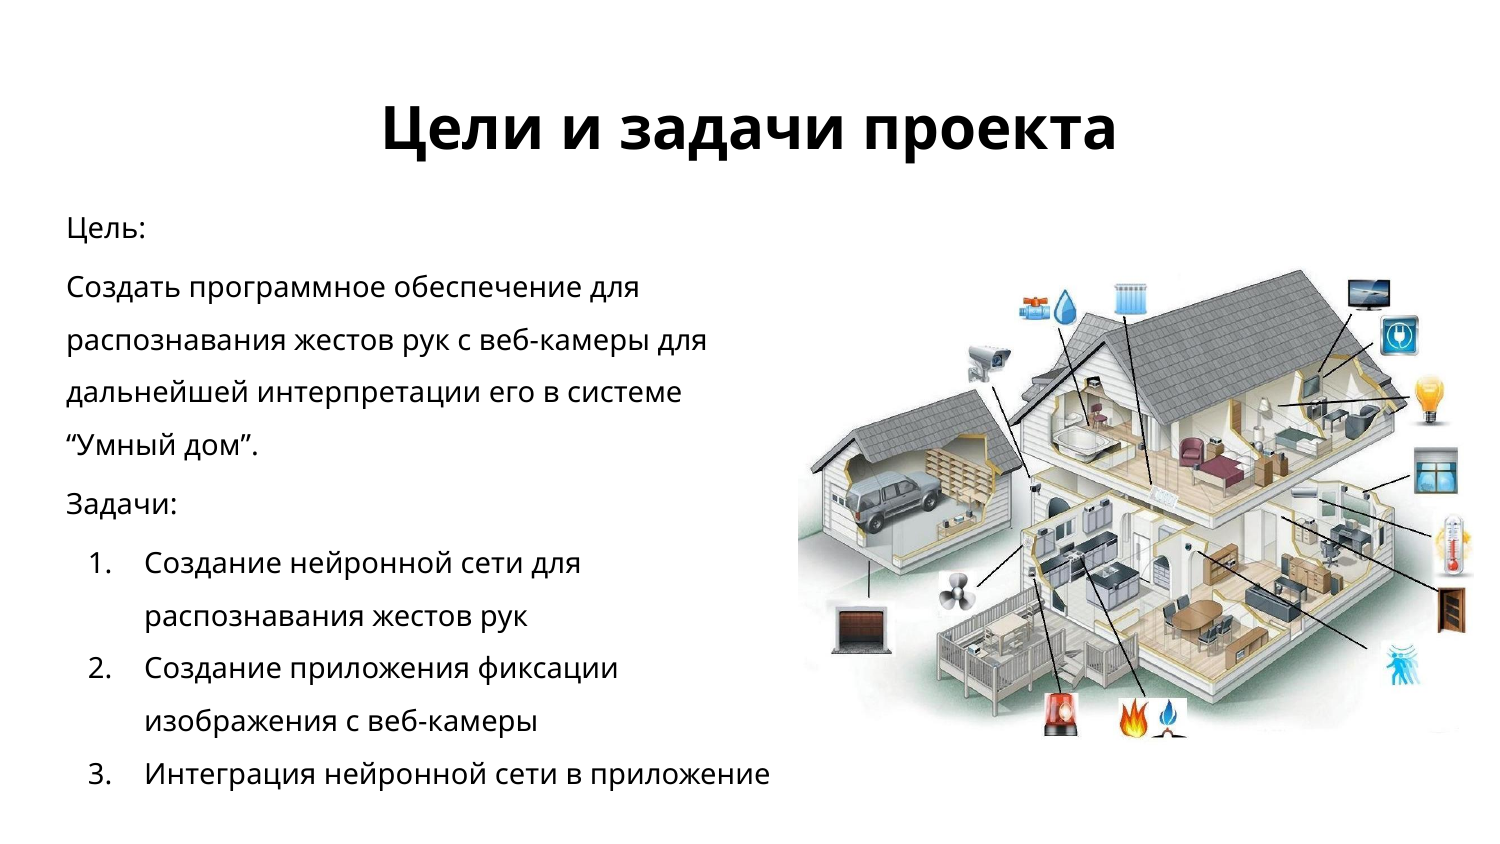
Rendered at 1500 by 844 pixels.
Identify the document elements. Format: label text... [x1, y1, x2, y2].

list Цель: Создать программное обеспечение для распознавания жестов рук с веб-камеры для дальнейшей интерпретации его в системе “Умный дом”. Задачи: Создание нейронной сети для распознавания жестов рук Создание приложения фиксации изображения с веб-камеры Интеграция нейронной сети в приложение [51, 176, 799, 836]
title Цели и задачи проекта [51, 74, 1449, 177]
picture [798, 266, 1475, 746]
